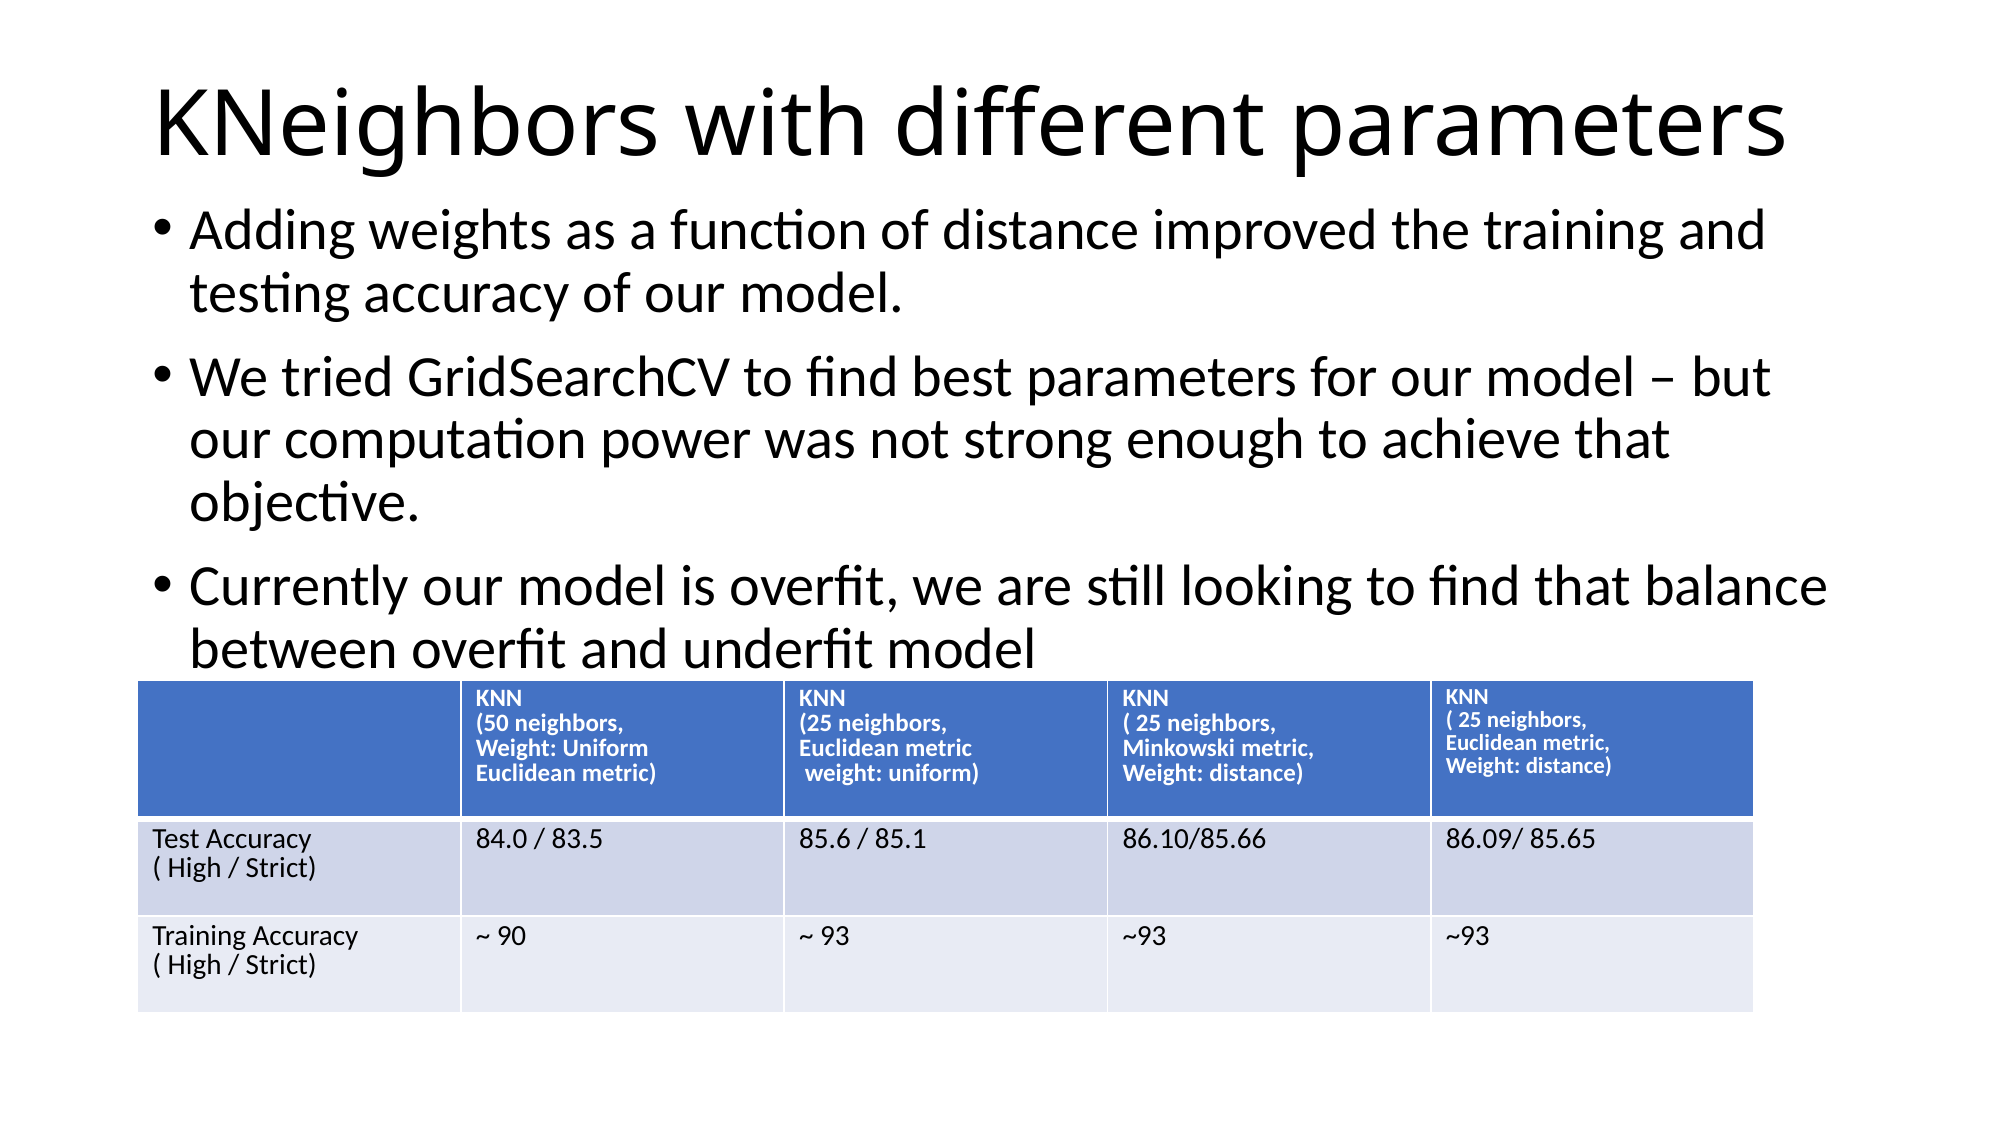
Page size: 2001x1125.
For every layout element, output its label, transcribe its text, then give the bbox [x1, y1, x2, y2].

table_cell 86.09/ 85.65 [1432, 822, 1753, 915]
table_cell ~93 [1108, 917, 1430, 1012]
table_cell Test Accuracy ( High / Strict) [138, 822, 460, 915]
table_cell Training Accuracy ( High / Strict) [138, 917, 460, 1012]
table_cell ~ 93 [785, 917, 1107, 1012]
table_header KNN ( 25 neighbors, Minkowski metric, Weight: distance) [1108, 681, 1430, 816]
list Adding weights as a function of distance improved the training and testing accuracy of our model. We tried GridSearchCV to find best parameters for our model – but our computation power was not strong enough to achieve that objective. Currently our model is overfit, we are still looking to find that balance between overfit and underfit model [137, 191, 1863, 1014]
title KNeighbors with different parameters [137, 59, 1863, 191]
table_cell 85.6 / 85.1 [785, 822, 1107, 915]
table_header KNN ( 25 neighbors, Euclidean metric, Weight: distance) [1432, 681, 1753, 816]
table_cell 84.0 / 83.5 [462, 822, 783, 915]
table_cell ~ 90 [462, 917, 783, 1012]
table_cell ~93 [1432, 917, 1753, 1012]
table_header [138, 681, 460, 816]
table_header KNN (25 neighbors, Euclidean metric weight: uniform) [785, 681, 1107, 816]
table_header KNN (50 neighbors, Weight: Uniform Euclidean metric) [462, 681, 783, 816]
table_cell 86.10/85.66 [1108, 822, 1430, 915]
